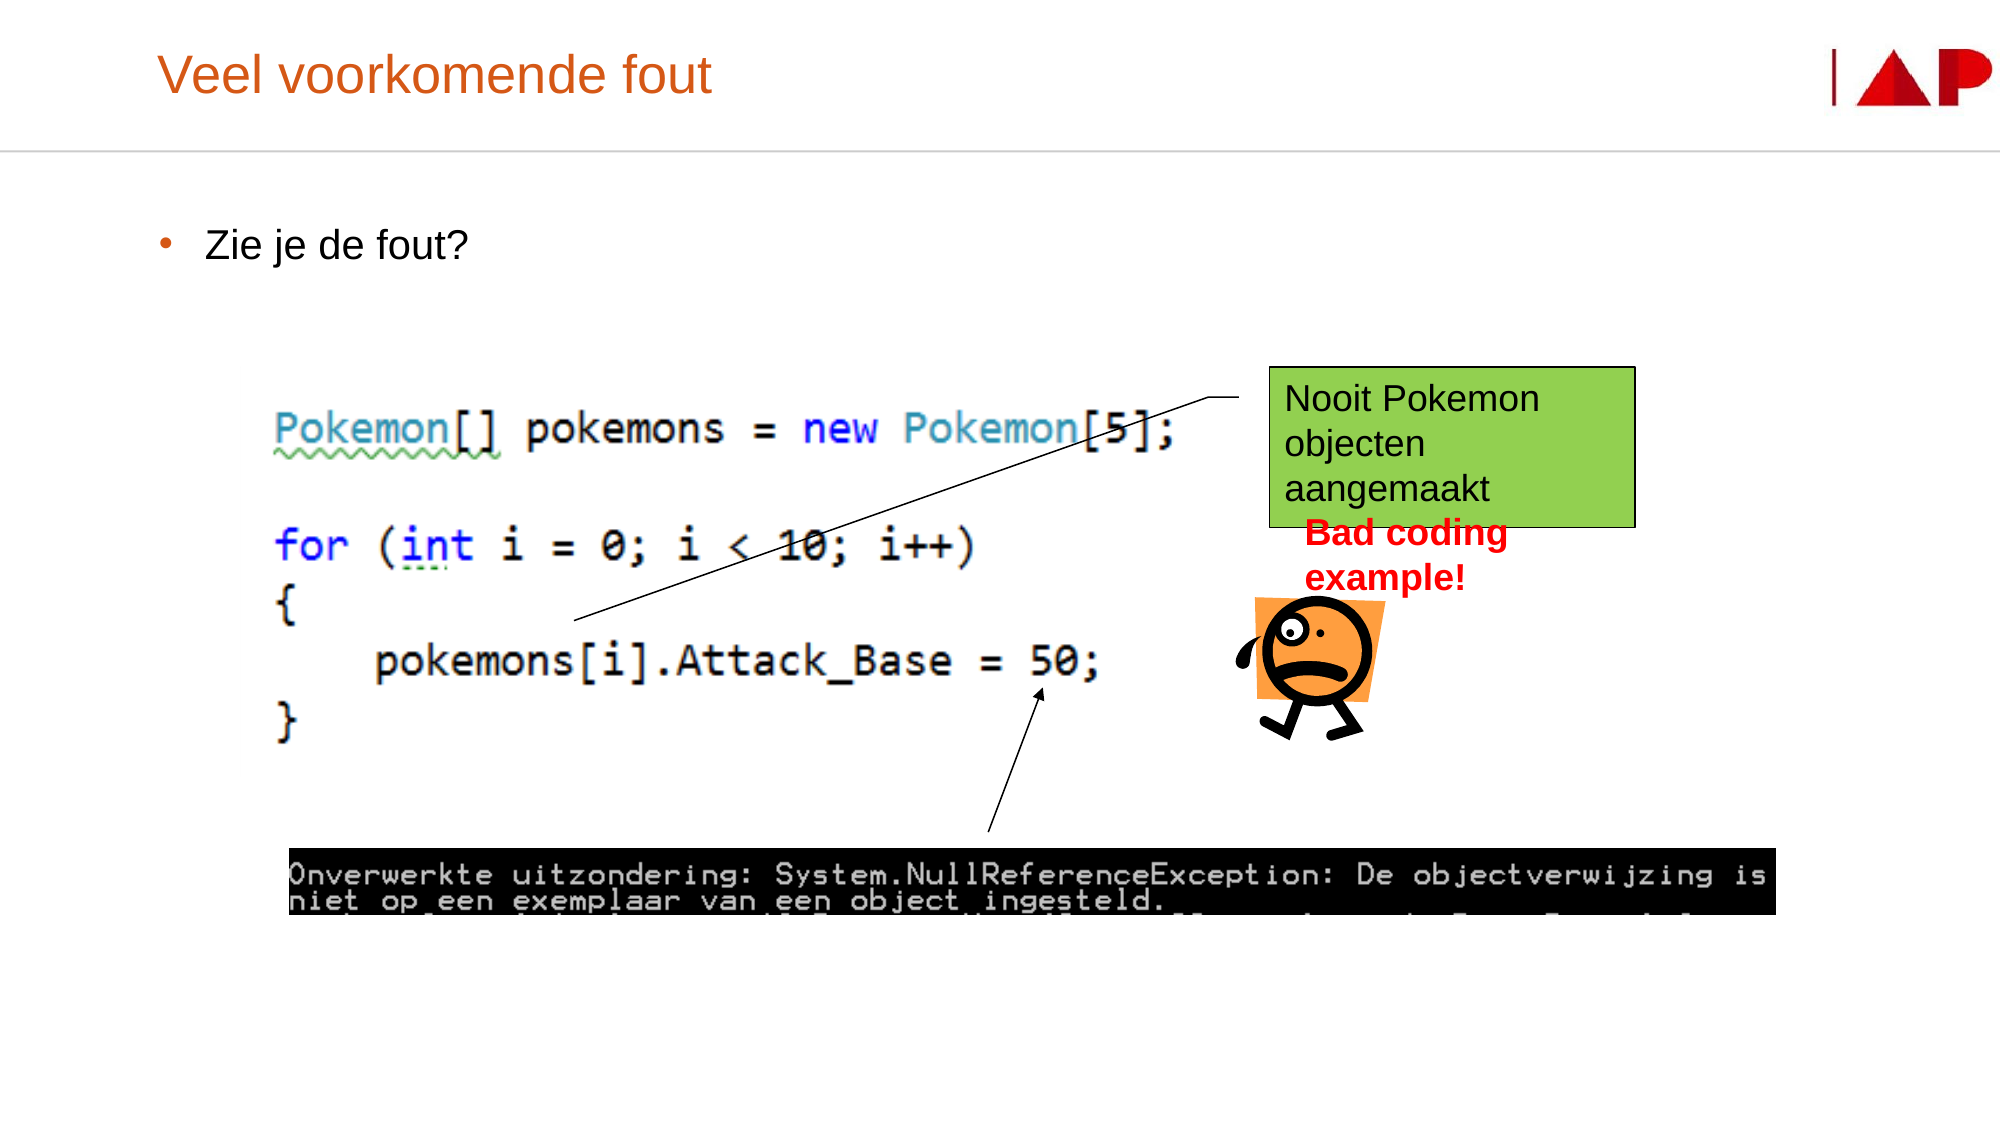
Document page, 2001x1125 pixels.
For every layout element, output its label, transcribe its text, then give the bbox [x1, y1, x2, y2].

picture [239, 366, 1247, 778]
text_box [1235, 500, 1560, 742]
title Veel voorkomende fout [157, 0, 1843, 152]
picture [1843, 10, 2000, 142]
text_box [987, 687, 1044, 833]
picture [289, 848, 1776, 915]
list Zie je de fout? [157, 217, 1955, 1023]
text_box Nooit Pokemon objecten aangemaakt [1269, 366, 1636, 528]
